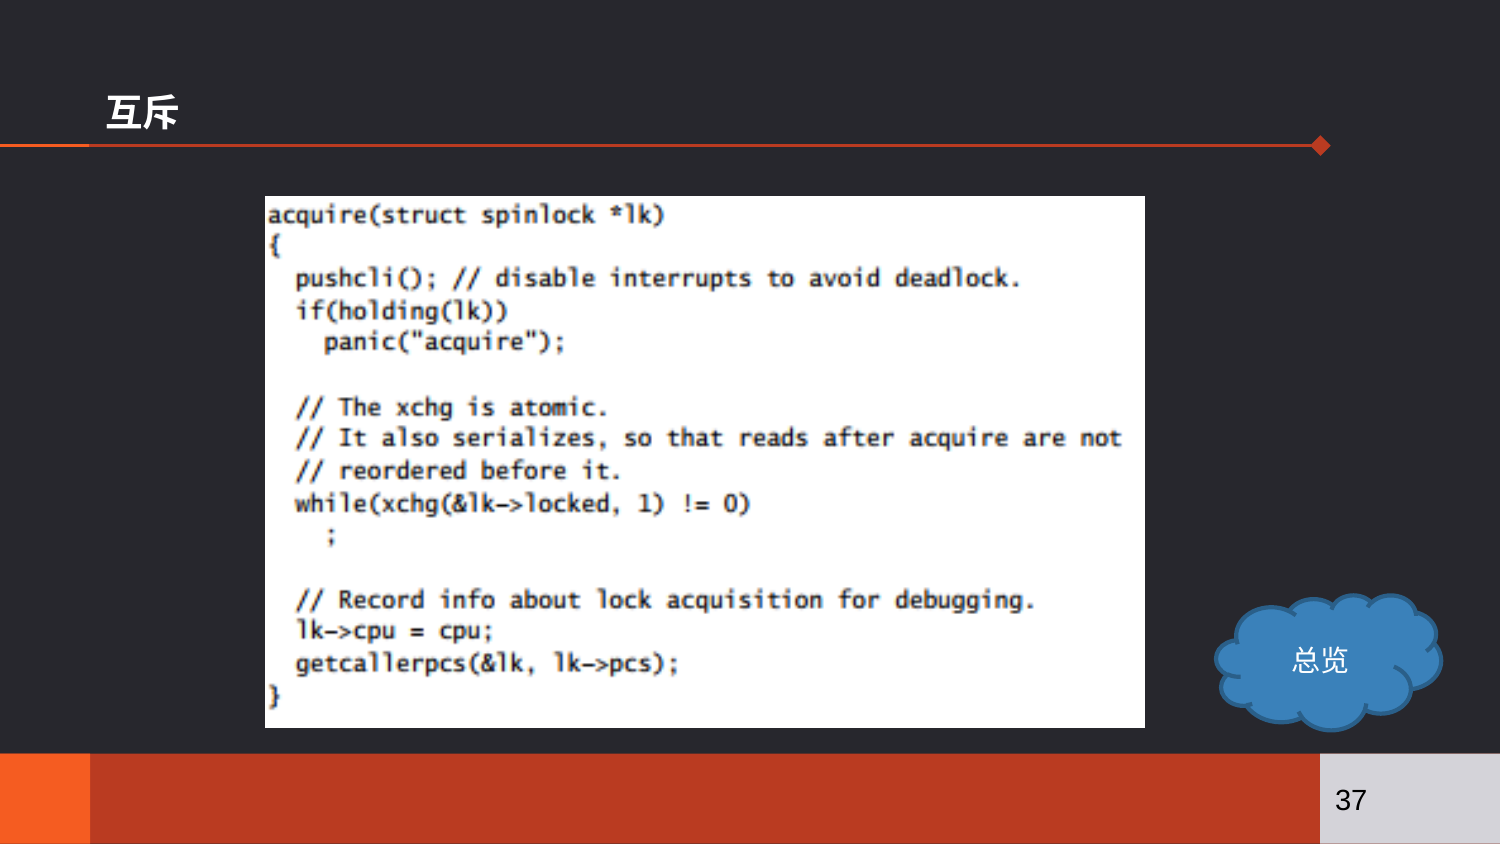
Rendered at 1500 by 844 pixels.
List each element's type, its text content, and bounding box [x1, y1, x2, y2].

text_box 总览 [1213, 593, 1444, 733]
picture [265, 196, 1145, 728]
slide_number 37 [1320, 753, 1500, 844]
title 互斥 [90, 59, 1320, 150]
